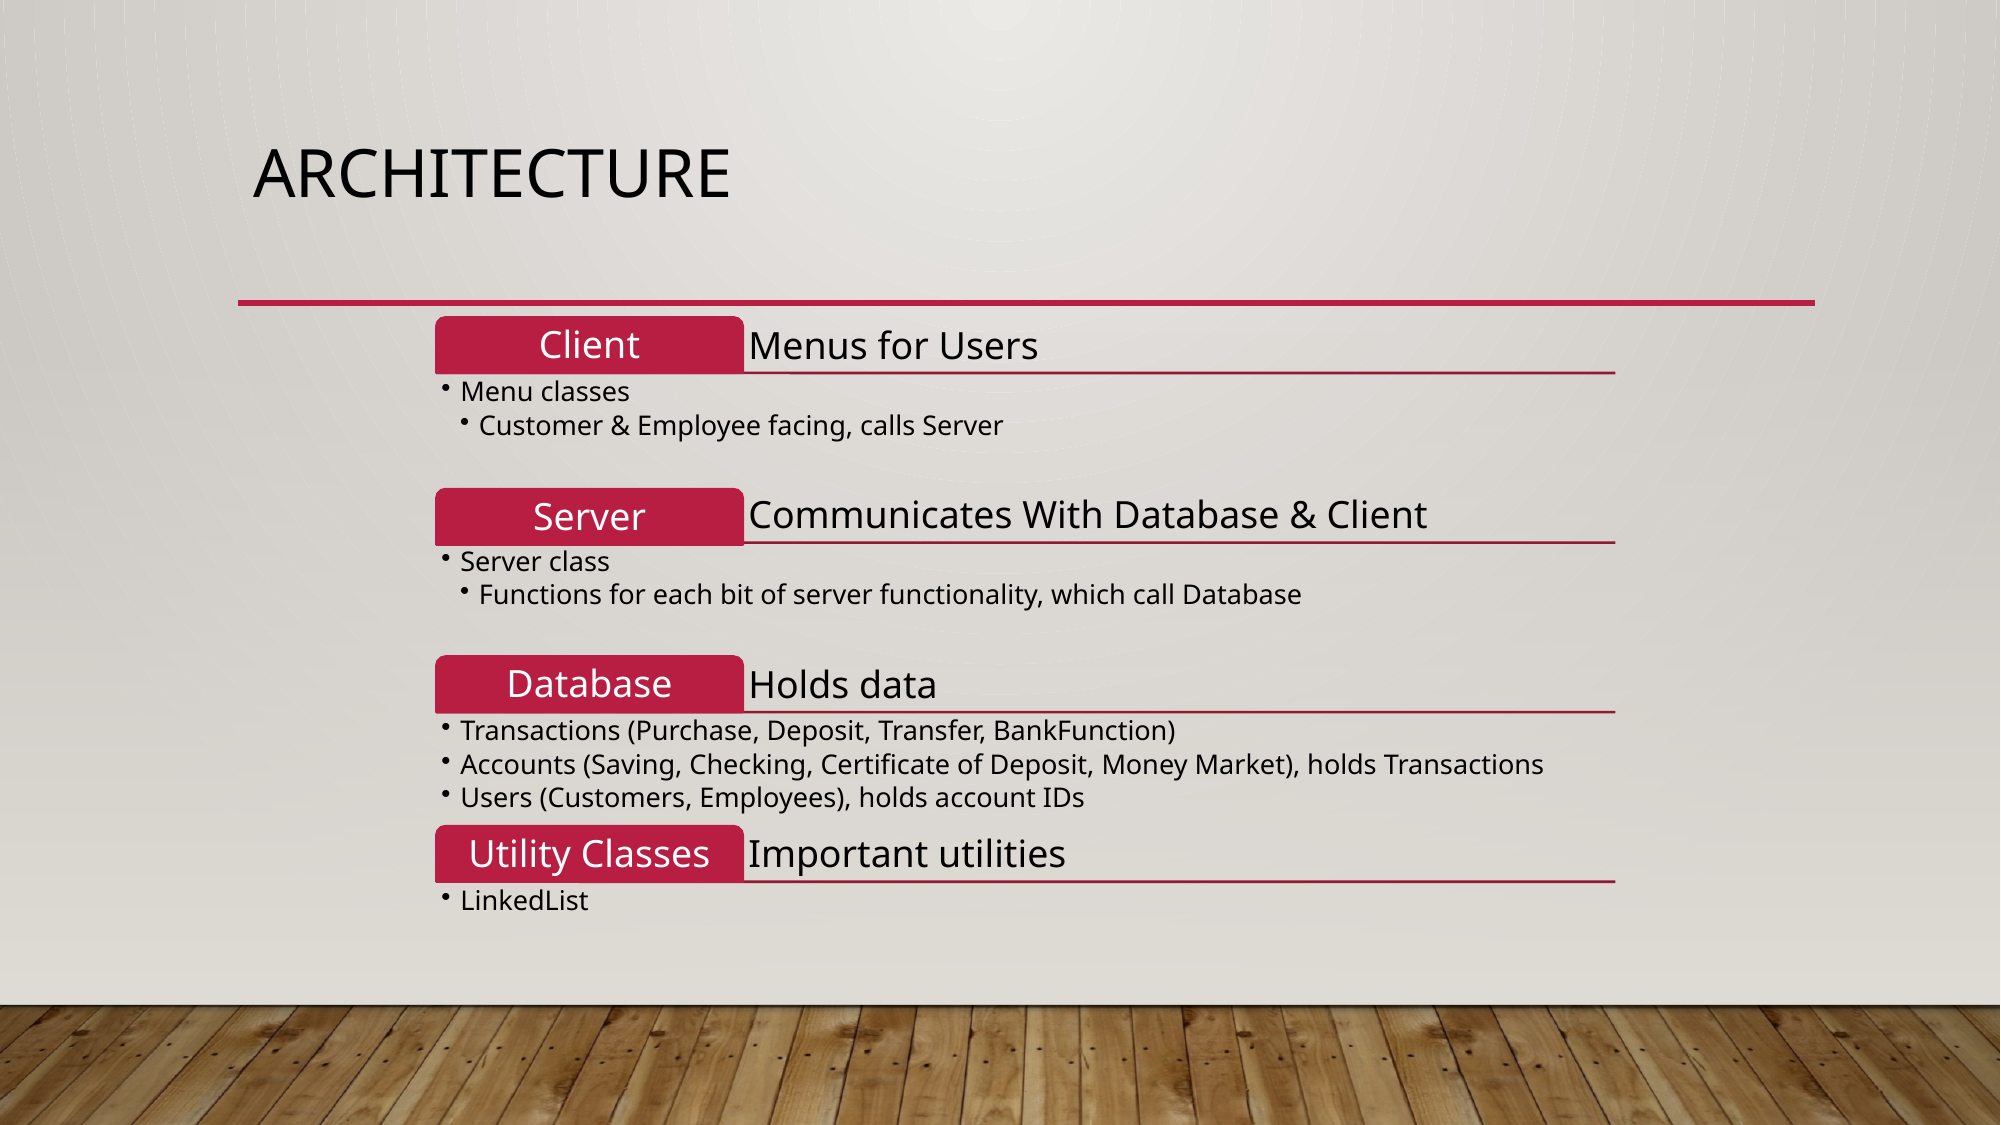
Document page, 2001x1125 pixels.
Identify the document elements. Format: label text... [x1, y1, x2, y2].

picture [0, 1005, 2000, 1125]
title Architecture [238, 131, 1814, 305]
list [435, 316, 1616, 994]
